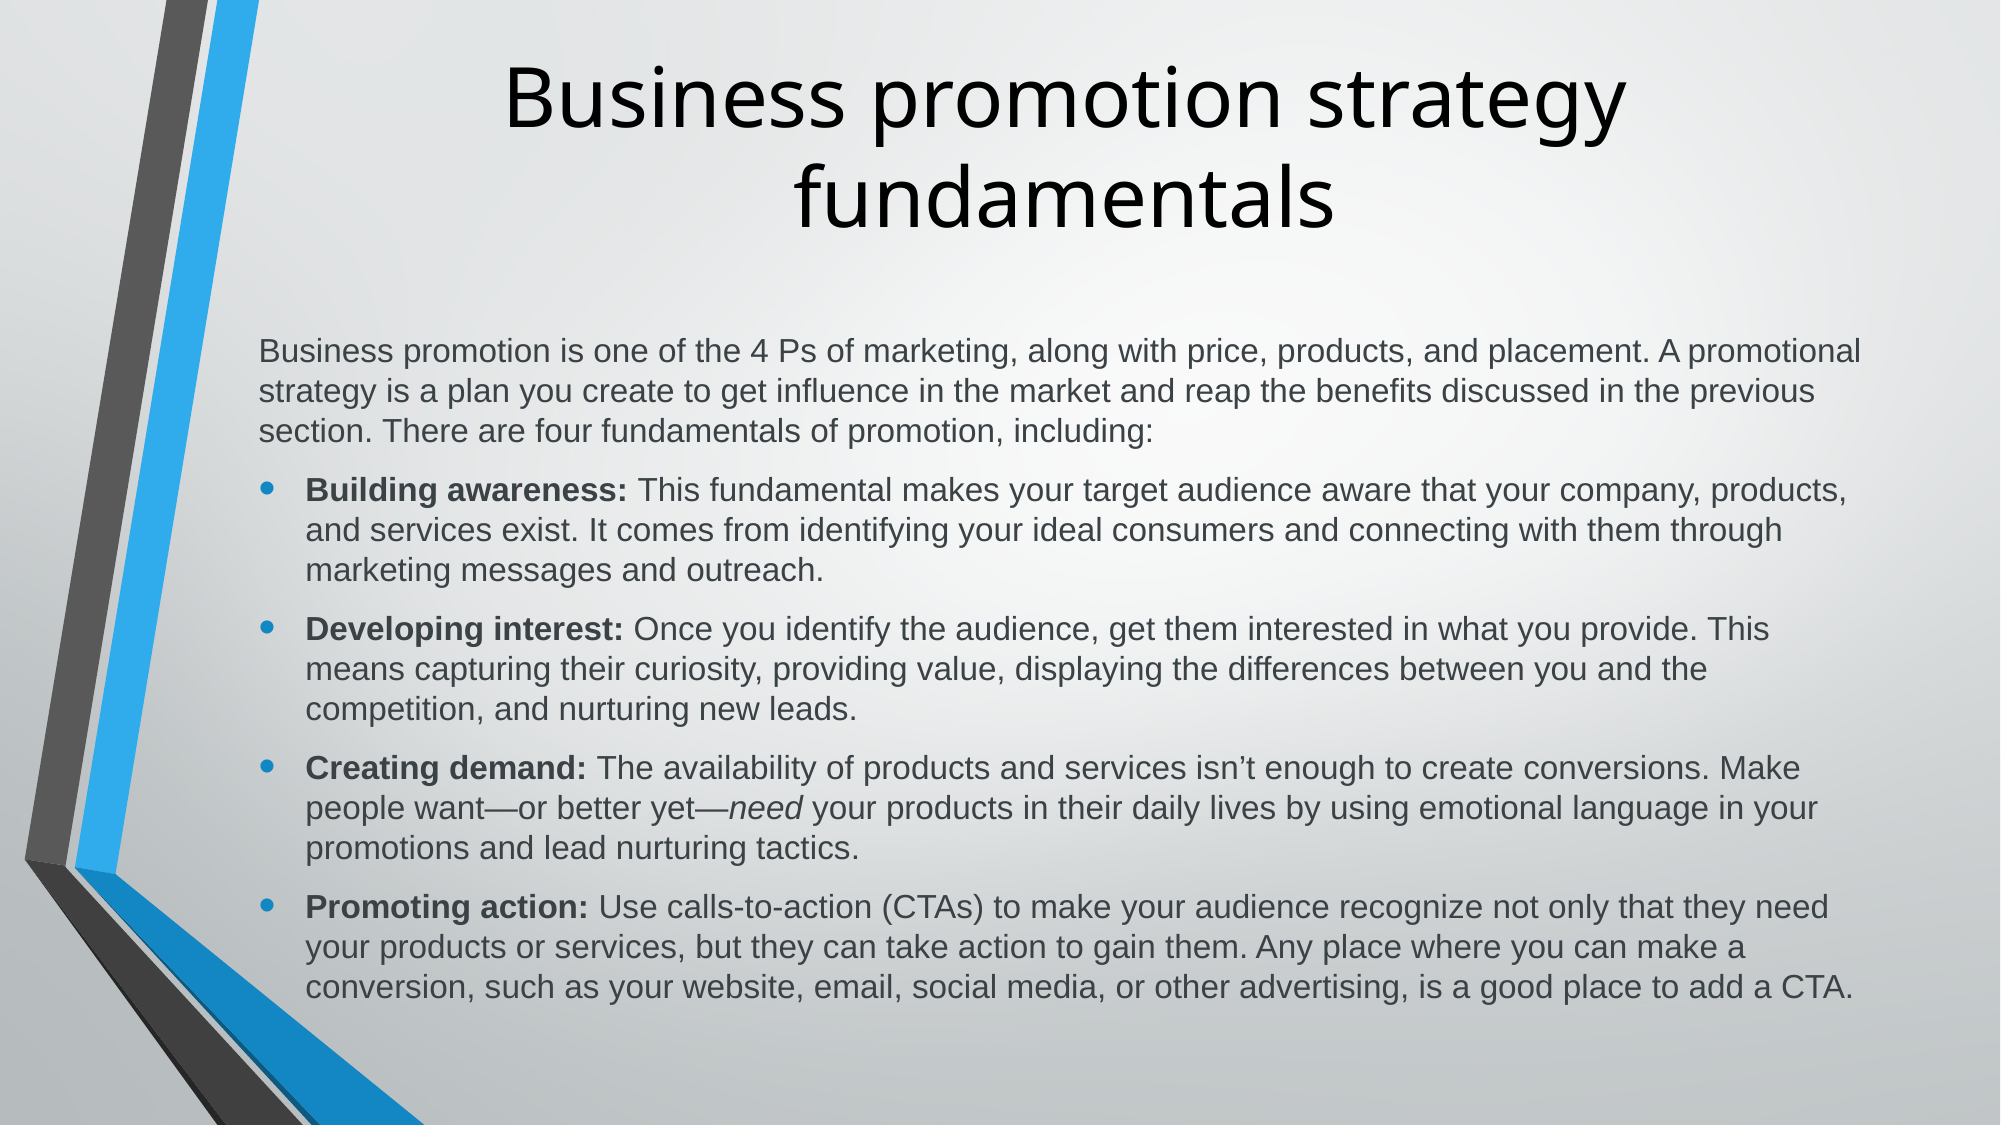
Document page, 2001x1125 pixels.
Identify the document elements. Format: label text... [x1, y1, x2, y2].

list Business promotion is one of the 4 Ps of marketing, along with price, products, and placement. A promotional strategy is a plan you create to get influence in the market and reap the benefits discussed in the previous section. There are four fundamentals of promotion, including: Building awareness: This fundamental makes your target audience aware that your company, products, and services exist. It comes from identifying your ideal consumers and connecting with them through marketing messages and outreach. Developing interest: Once you identify the audience, get them interested in what you provide. This means capturing their curiosity, providing value, displaying the differences between you and the competition, and nurturing new leads. Creating demand: The availability of products and services isn’t enough to create conversions. Make people want—or better yet—need your products in their daily lives by using emotional language in your promotions and lead nurturing tactics. Promoting action: Use calls-to-action (CTAs) to make your audience recognize not only that they need your products or services, but they can take action to gain them. Any place where you can make a conversion, such as your website, email, social media, or other advertising, is a good place to add a CTA. [243, 482, 1887, 911]
title Business promotion strategy fundamentals [243, 0, 1887, 288]
